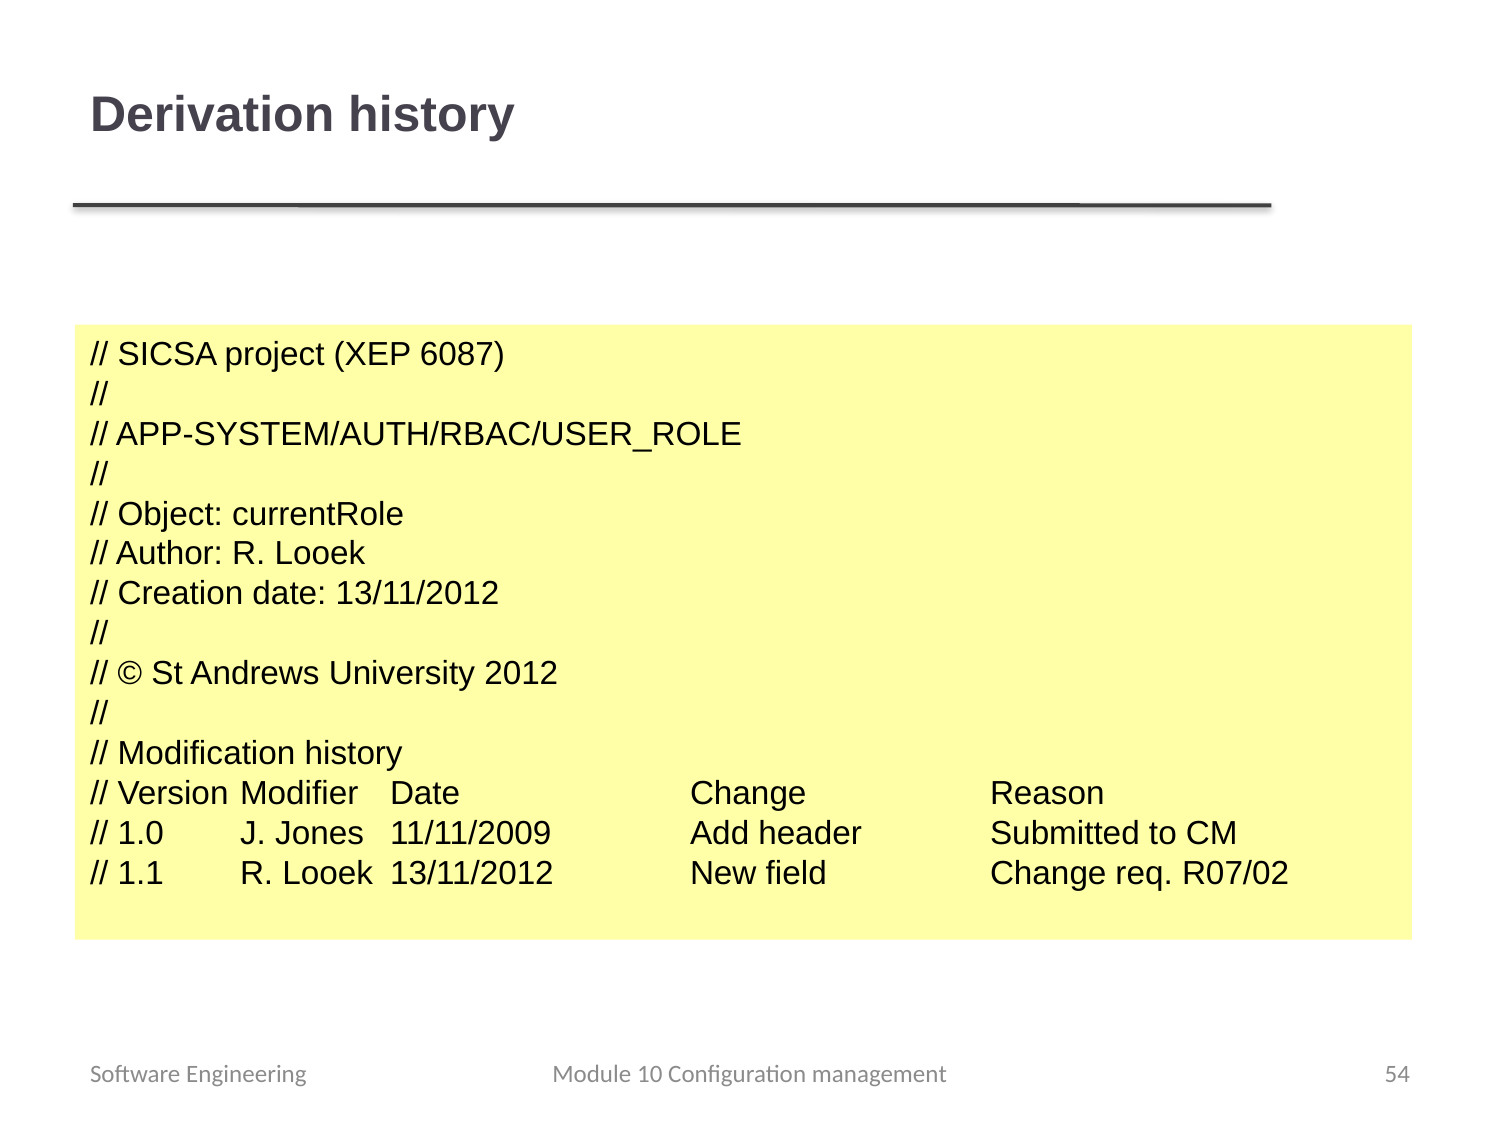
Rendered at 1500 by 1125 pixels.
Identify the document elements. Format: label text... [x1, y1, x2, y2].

slide_number 54 [1074, 1042, 1425, 1103]
title Derivation history [74, 17, 1272, 206]
footer Module 10 Configuration management [512, 1042, 988, 1103]
text_box // SICSA project (XEP 6087) // // APP-SYSTEM/AUTH/RBAC/USER_ROLE // // Object: currentRole // Author: R. Looek // Creation date: 13/11/2012 // // © St Andrews University 2012 // // Modification history // Version Modifier Date Change Reason // 1.0 J. Jones 11/11/2009 Add header Submitted to CM // 1.1 R. Looek 13/11/2012 New field Change req. R07/02 [74, 324, 1412, 940]
slide_number Software Engineering [75, 1042, 425, 1103]
